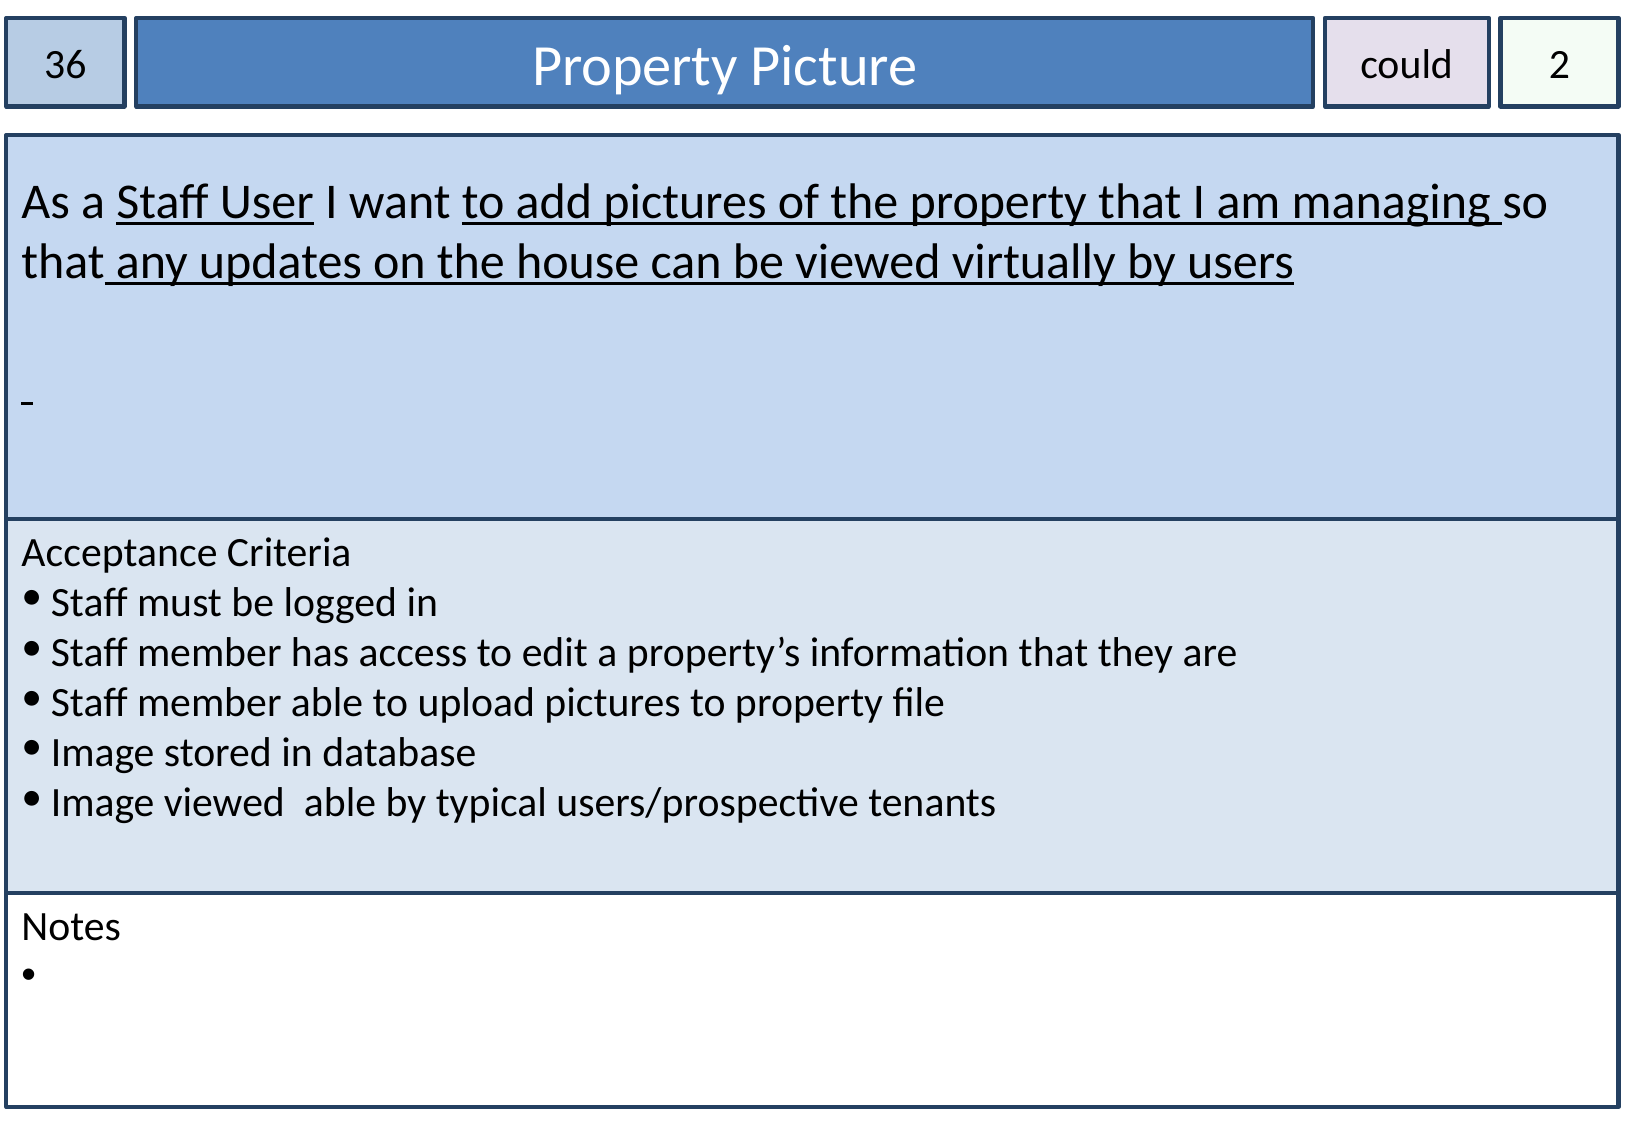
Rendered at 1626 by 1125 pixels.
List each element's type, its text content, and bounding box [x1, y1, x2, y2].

text_box As a Staff User I want to add pictures of the property that I am managing so that any updates on the house can be viewed virtually by users [6, 134, 1619, 518]
text_box could [1325, 17, 1489, 107]
text_box 2 [1500, 17, 1619, 107]
text_box Property Picture [136, 17, 1314, 107]
text_box 36 [6, 17, 125, 107]
text_box Notes [6, 893, 1619, 1107]
text_box Acceptance Criteria Staff must be logged in Staff member has access to edit a property’s information that they are Staff member able to upload pictures to property file Image stored in database Image viewed able by typical users/prospective tenants [6, 518, 1619, 893]
